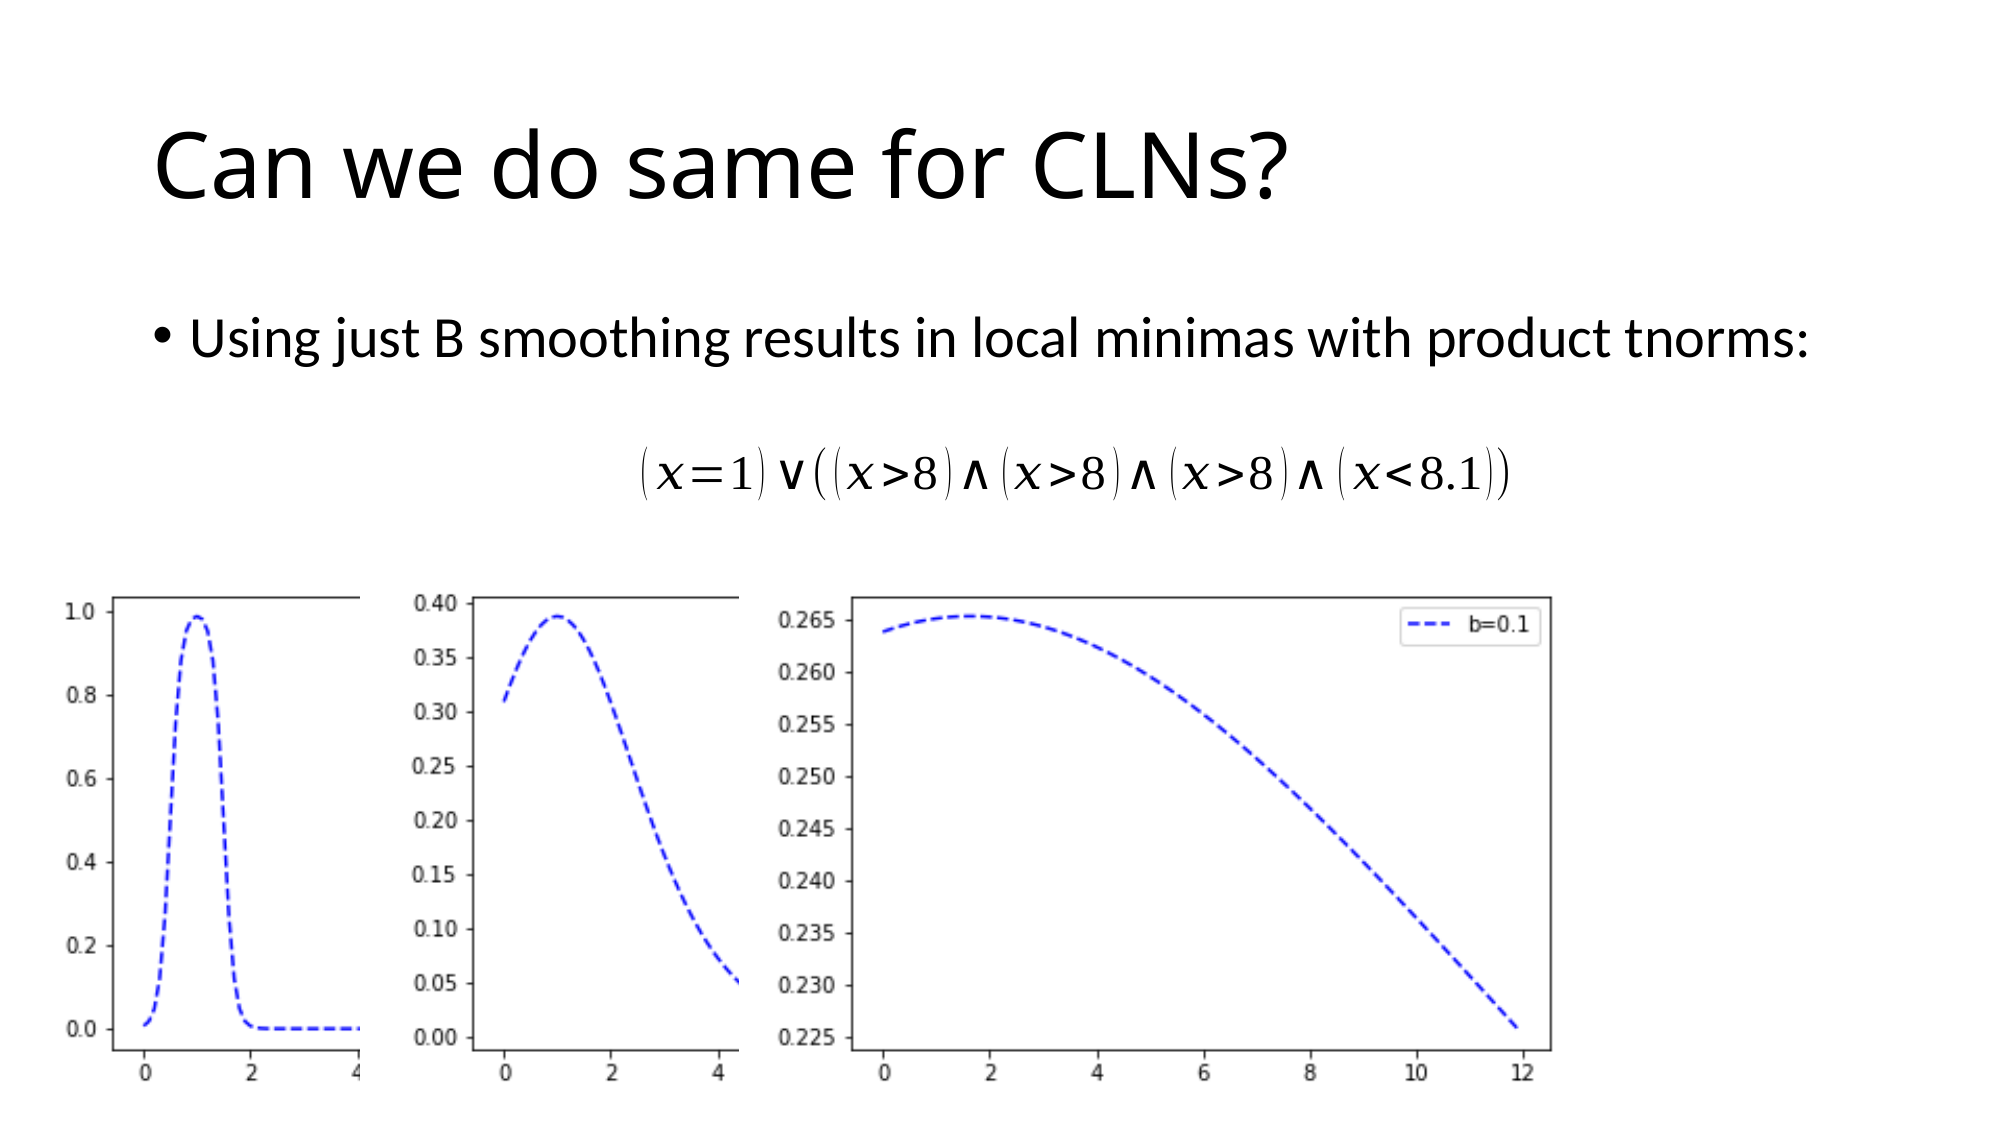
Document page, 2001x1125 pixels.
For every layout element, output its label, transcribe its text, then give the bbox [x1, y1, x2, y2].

title Can we do same for CLNs? [137, 59, 1863, 278]
picture [0, 524, 1640, 1125]
list Using just B smoothing results in local minimas with product tnorms: [137, 299, 1863, 475]
